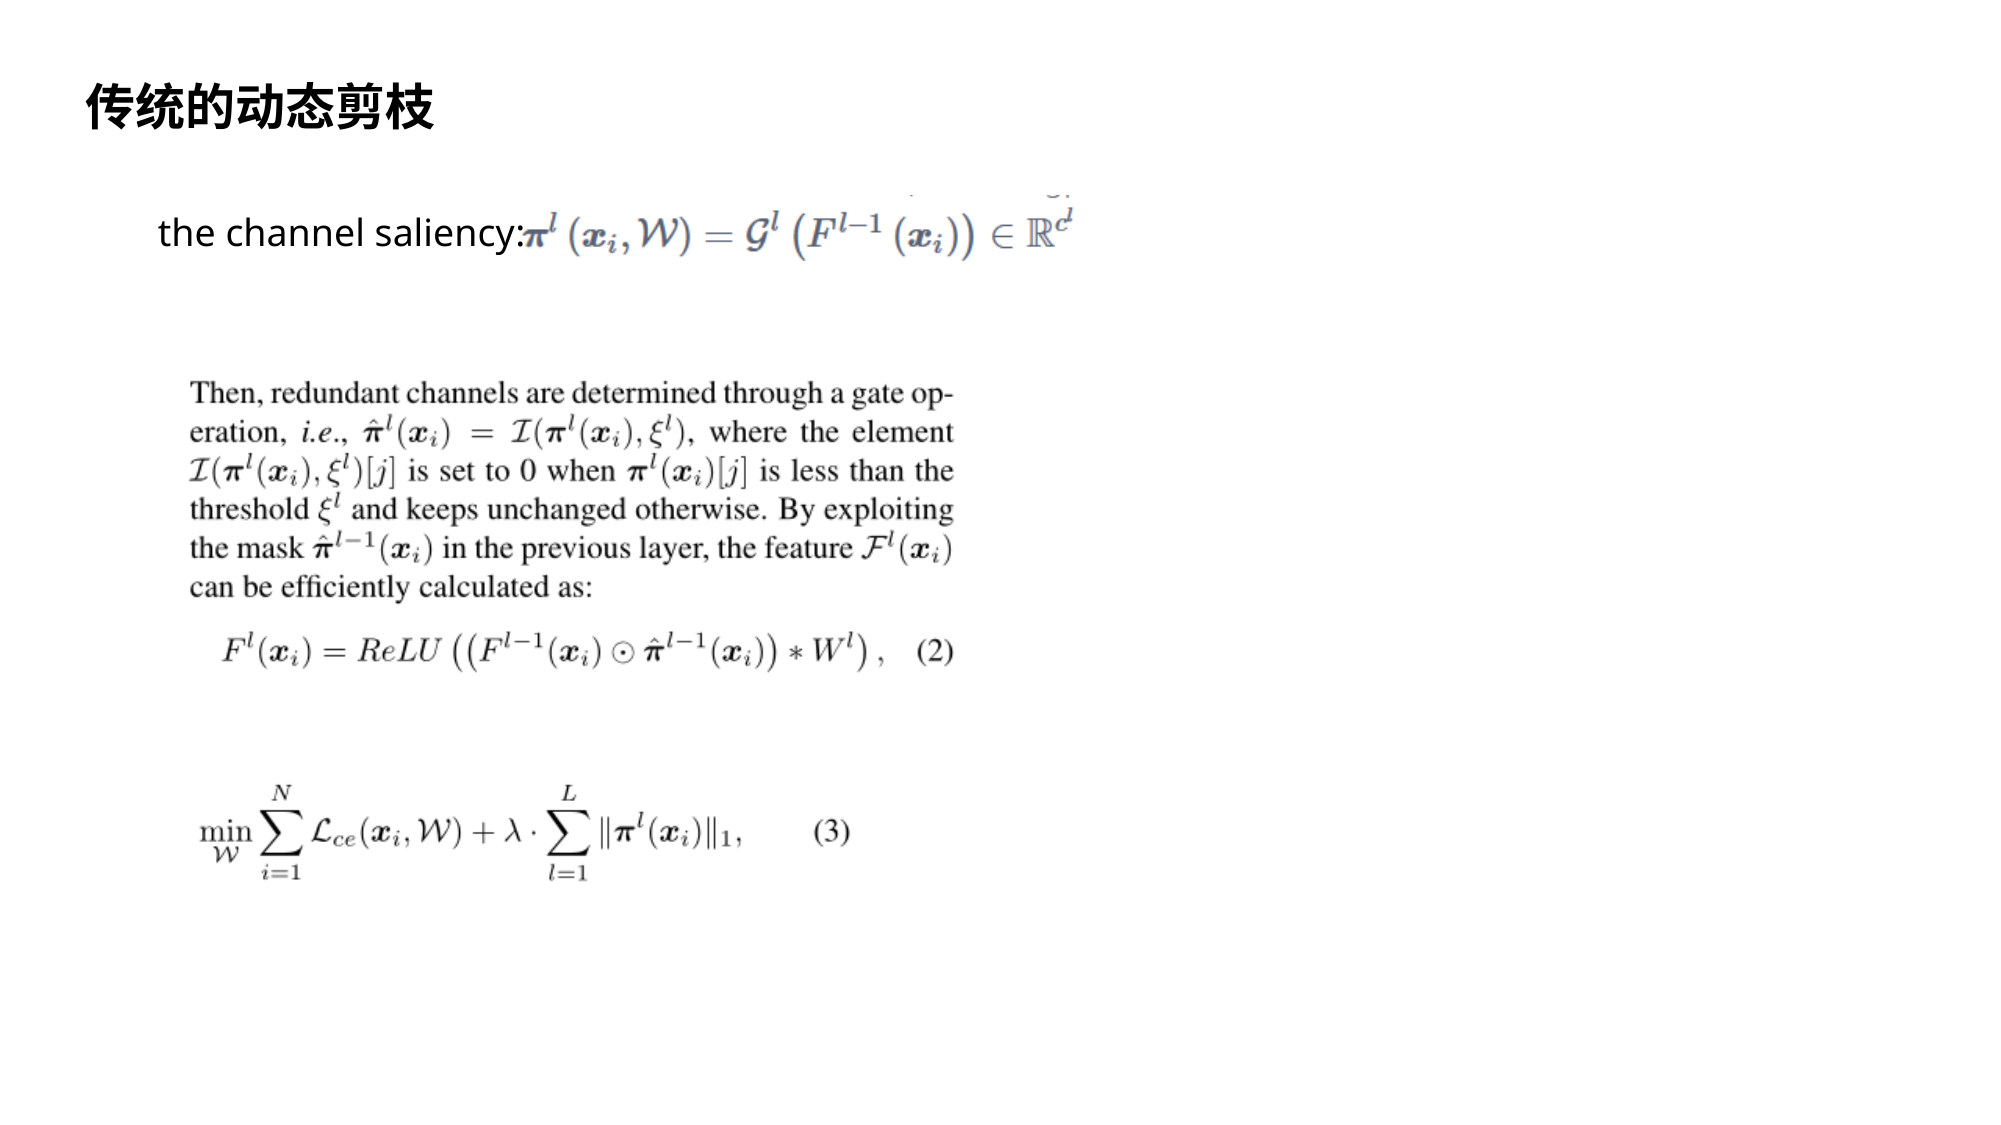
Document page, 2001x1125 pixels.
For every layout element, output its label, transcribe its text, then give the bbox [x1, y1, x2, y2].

picture [190, 771, 858, 894]
picture [186, 375, 965, 685]
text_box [149, 195, 1088, 269]
text_box 传统的动态剪枝 [71, 68, 458, 143]
